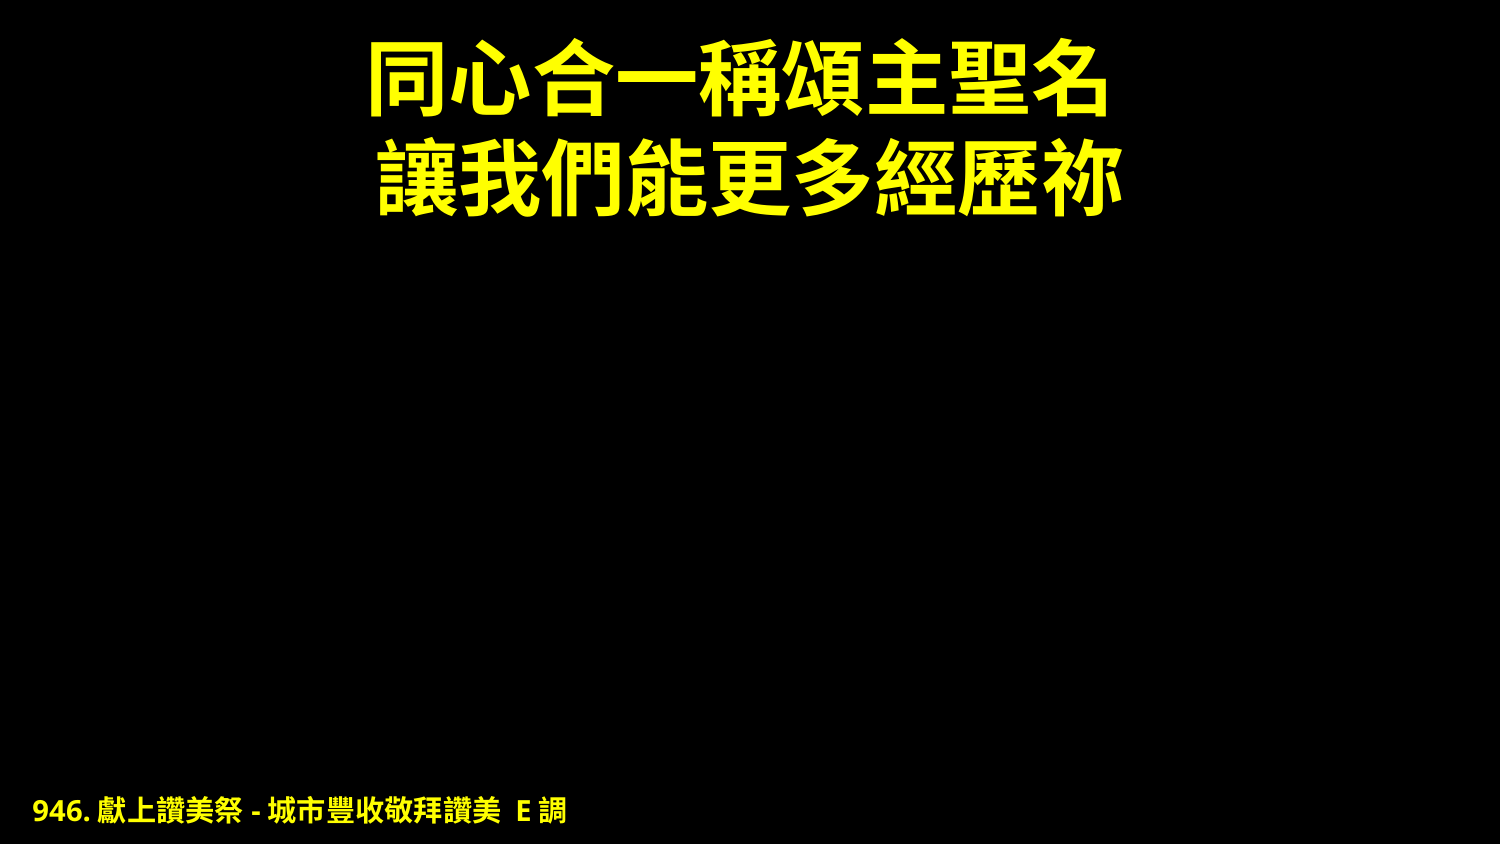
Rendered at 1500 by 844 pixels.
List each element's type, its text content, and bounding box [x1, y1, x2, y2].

text_box 946.獻上讚美祭-城市豐收敬拜讚美 E調 [17, 784, 774, 835]
title 同心合一稱頌主聖名 讓我們能更多經歷祢 [0, 55, 1500, 197]
